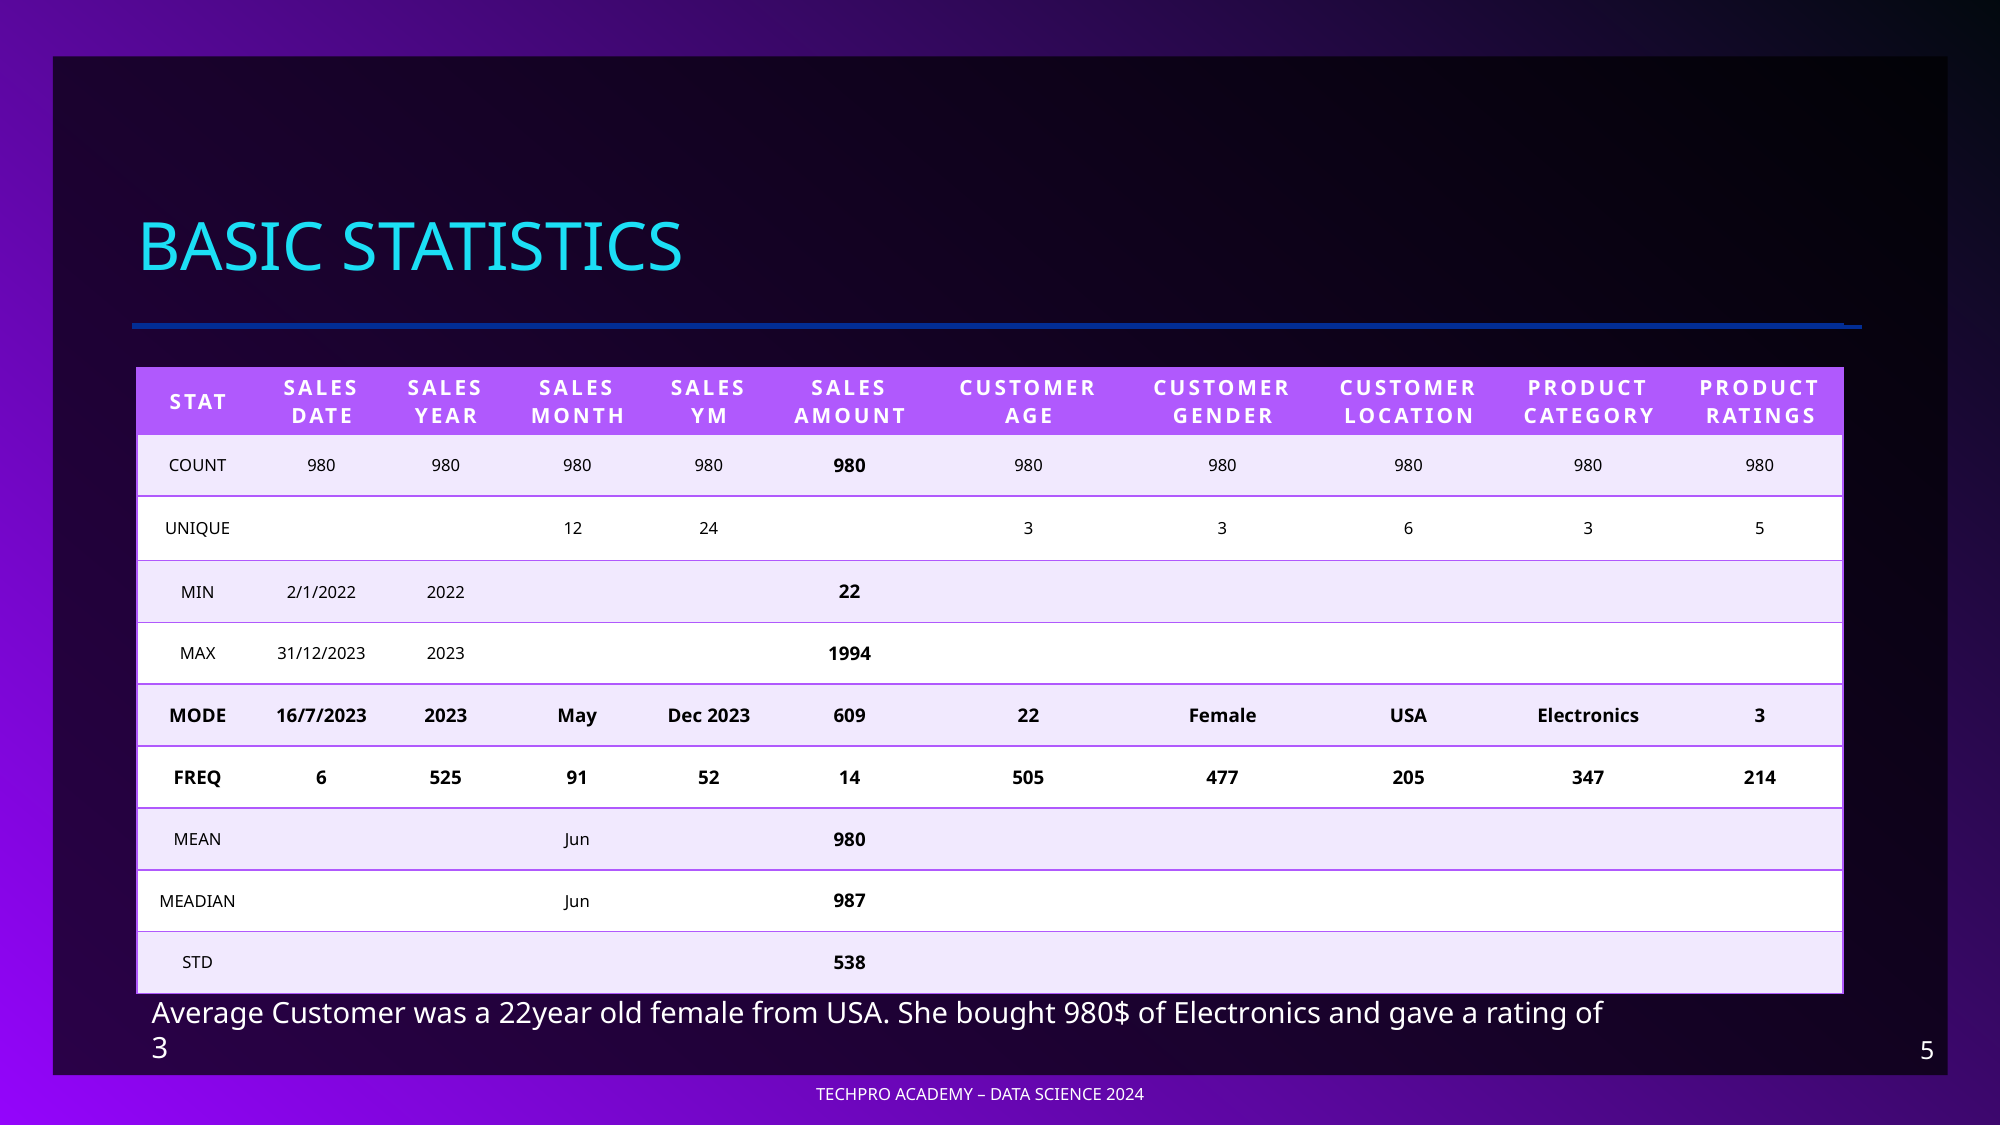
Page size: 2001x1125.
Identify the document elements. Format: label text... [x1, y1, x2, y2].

table_cell [1500, 871, 1677, 931]
table_cell Electronics [1500, 685, 1677, 745]
table_cell [1128, 871, 1317, 931]
table_cell 980 [385, 435, 507, 495]
table_cell 980 [648, 435, 770, 495]
table_cell 347 [1500, 747, 1677, 807]
table_cell Female [1128, 685, 1317, 745]
table_cell [1500, 809, 1677, 869]
table_cell 3 [1500, 497, 1677, 560]
table_cell [1317, 809, 1500, 869]
table_cell 22 [770, 561, 929, 622]
table_cell [258, 497, 385, 560]
table_cell [507, 932, 648, 987]
table_cell [1677, 932, 1842, 993]
table_cell 14 [770, 747, 929, 807]
table_cell [1677, 809, 1842, 869]
table_cell [507, 623, 648, 683]
table_cell 505 [929, 747, 1128, 807]
table_header Sales month [507, 369, 648, 434]
table_cell [385, 871, 507, 931]
table_cell MIN [138, 561, 258, 622]
table_header stat [138, 369, 258, 434]
table_cell 2023 [385, 623, 507, 683]
table_cell [770, 497, 929, 560]
table_cell 980 [1677, 435, 1842, 495]
table_cell [258, 871, 385, 931]
table_cell 980 [770, 435, 929, 495]
table_cell 980 [258, 435, 385, 495]
title Basic statistics [137, 105, 1862, 293]
table_cell [648, 809, 770, 869]
table_cell 987 [770, 871, 929, 931]
table_header Product category [1500, 369, 1677, 434]
table_cell 6 [1317, 497, 1500, 560]
table_cell [1128, 932, 1317, 987]
table_header Sales date [258, 369, 385, 434]
table_cell [385, 809, 507, 869]
table_cell 538 [770, 932, 929, 987]
table_cell [648, 623, 770, 683]
table_cell [648, 871, 770, 931]
table_cell 24 [648, 497, 770, 560]
table_cell 5 [1677, 497, 1842, 560]
table_cell [929, 561, 1128, 622]
table_cell 980 [507, 435, 648, 495]
table_cell 31/12/2023 [258, 623, 385, 683]
table_cell 3 [1677, 685, 1842, 745]
table_cell [1677, 623, 1842, 683]
table_cell 22 [929, 685, 1128, 745]
table_cell [1677, 561, 1842, 622]
table_cell [507, 561, 648, 622]
table_cell 205 [1317, 747, 1500, 807]
table_cell 980 [1128, 435, 1317, 495]
table_cell [1317, 871, 1500, 931]
table_header Customer age [929, 369, 1128, 434]
table_cell Jun [507, 809, 648, 869]
table_cell 980 [1317, 435, 1500, 495]
table_cell 980 [1500, 435, 1677, 495]
table_cell 1994 [770, 623, 929, 683]
table_cell 91 [507, 747, 648, 807]
table_cell USA [1317, 685, 1500, 745]
table_cell [648, 561, 770, 622]
table_cell [1317, 561, 1500, 622]
table_cell STD [138, 932, 258, 987]
table_cell [258, 809, 385, 869]
table_cell [929, 809, 1128, 869]
table_cell UNIQUE [138, 497, 258, 560]
table_cell 609 [770, 685, 929, 745]
table_cell [929, 932, 1128, 987]
table_cell [385, 497, 507, 560]
table_cell [1677, 871, 1842, 931]
table_header Sales ym [648, 369, 770, 434]
table_cell COUNT [138, 435, 258, 495]
table_cell 980 [929, 435, 1128, 495]
table_cell [1128, 809, 1317, 869]
table_cell 2/1/2022 [258, 561, 385, 622]
table_cell [385, 932, 507, 987]
table_cell 3 [929, 497, 1128, 560]
table_cell 6 [258, 747, 385, 807]
table_header Customer location [1317, 369, 1500, 434]
table_cell [648, 932, 770, 987]
table_cell 477 [1128, 747, 1317, 807]
table_cell [1317, 623, 1500, 683]
table_cell [1500, 561, 1677, 622]
slide_number 5 [1499, 1021, 1950, 1082]
table_cell [929, 623, 1128, 683]
table_cell 214 [1677, 747, 1842, 807]
table_cell 3 [1128, 497, 1317, 560]
table_cell 525 [385, 747, 507, 807]
table_cell MEAN [138, 809, 258, 869]
table_cell 2022 [385, 561, 507, 622]
table_cell [1500, 932, 1677, 993]
table_cell [1128, 561, 1317, 622]
table_header Customer gender [1128, 369, 1317, 434]
table_header Product ratings [1677, 369, 1842, 434]
table_cell 2023 [385, 685, 507, 745]
table_cell May [507, 685, 648, 745]
text_box Average Customer was a 22year old female from USA. She bought 980$ of Electronics and gave a rating of 3 [136, 987, 1633, 1125]
table_cell 16/7/2023 [258, 685, 385, 745]
text_box TECHPRO ACADEMY – DATA SCIENCE 2024 [801, 1075, 1198, 1111]
table_cell [1128, 623, 1317, 683]
table_cell [1317, 932, 1500, 987]
table_cell 980 [770, 809, 929, 869]
table_header Sales year [385, 369, 507, 434]
table_cell [258, 932, 385, 987]
table_cell Jun [507, 871, 648, 931]
table_header Sales amount [770, 369, 929, 434]
table_cell FREQ [138, 747, 258, 807]
table_cell [929, 871, 1128, 931]
table_cell MODE [138, 685, 258, 745]
table_cell 52 [648, 747, 770, 807]
table_cell MEADIAN [138, 871, 258, 931]
table_cell MAX [138, 623, 258, 683]
table_cell 12 [507, 497, 648, 560]
table_cell Dec 2023 [648, 685, 770, 745]
table_cell [1500, 623, 1677, 683]
